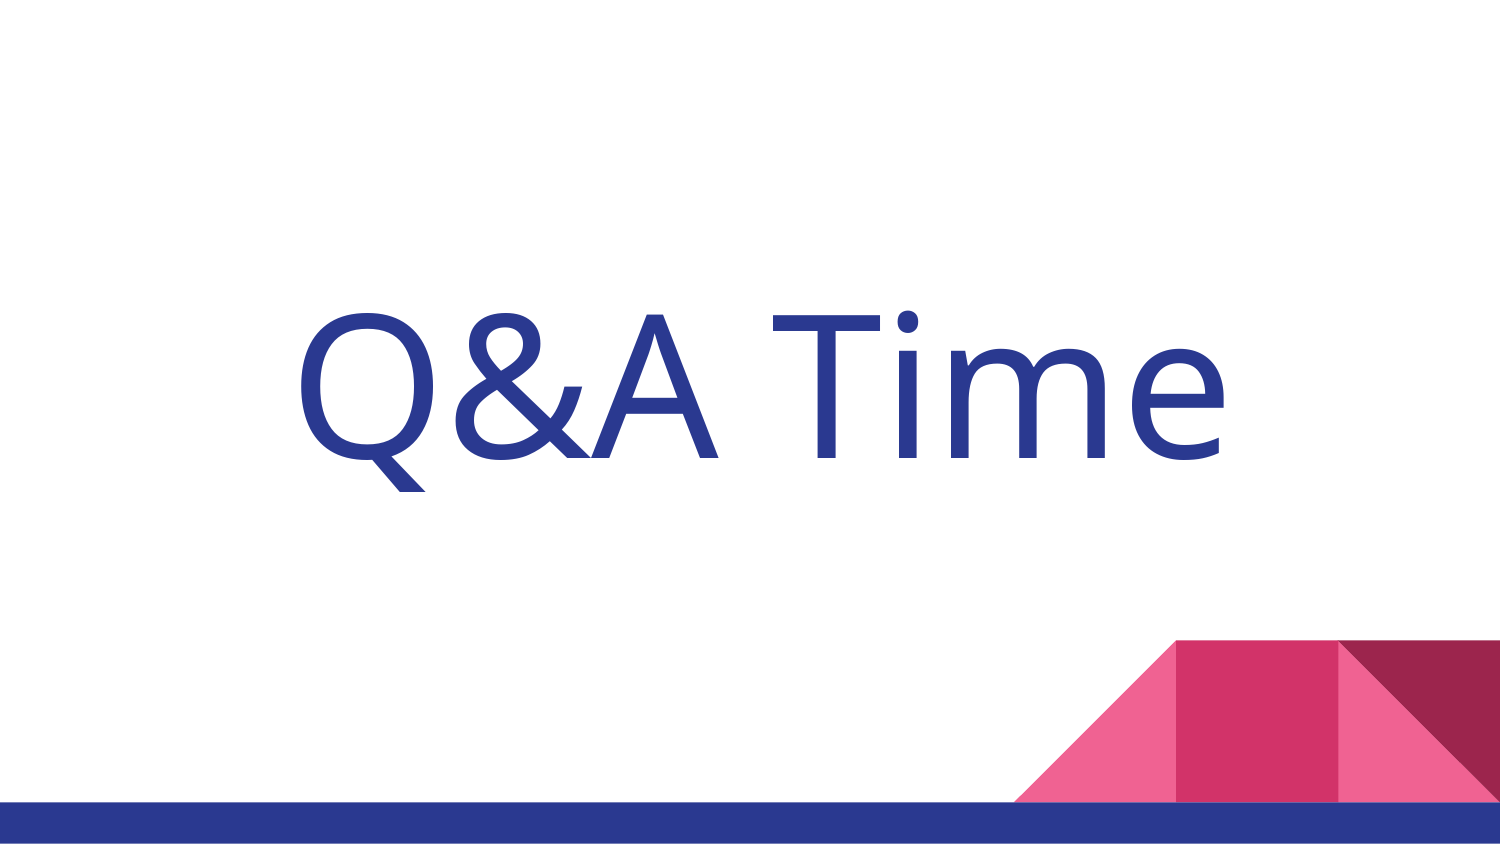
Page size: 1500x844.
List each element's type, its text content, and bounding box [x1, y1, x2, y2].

title Q&A Time [62, 243, 1461, 792]
